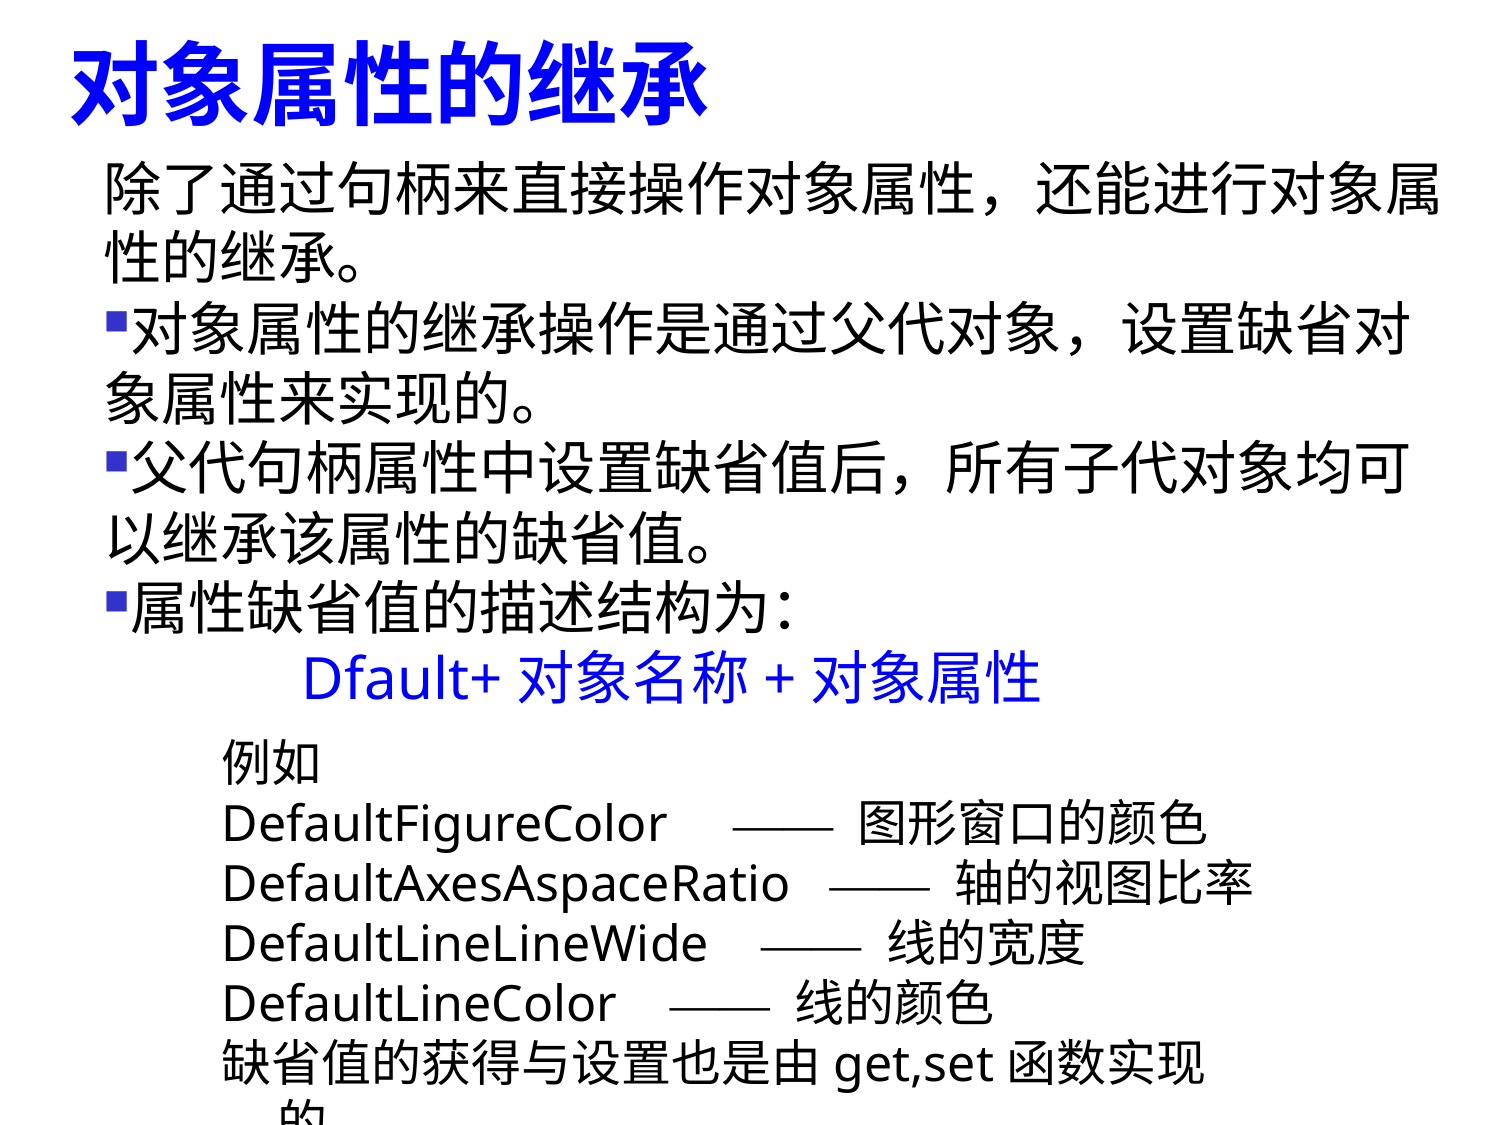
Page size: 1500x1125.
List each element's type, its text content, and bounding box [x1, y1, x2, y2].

text_box 对象属性的继承 [53, 19, 845, 145]
text_box 例如 DefaultFigureColor —— 图形窗口的颜色 DefaultAxesAspaceRatio —— 轴的视图比率 DefaultLineLineWide —— 线的宽度 DefaultLineColor —— 线的颜色 缺省值的获得与设置也是由get,set函数实现的。 [206, 724, 1270, 1125]
list 除了通过句柄来直接操作对象属性，还能进行对象属性的继承。 对象属性的继承操作是通过父代对象，设置缺省对象属性来实现的。 父代句柄属性中设置缺省值后，所有子代对象均可以继承该属性的缺省值。 属性缺省值的描述结构为： Dfault+对象名称+对象属性 [88, 144, 1462, 797]
